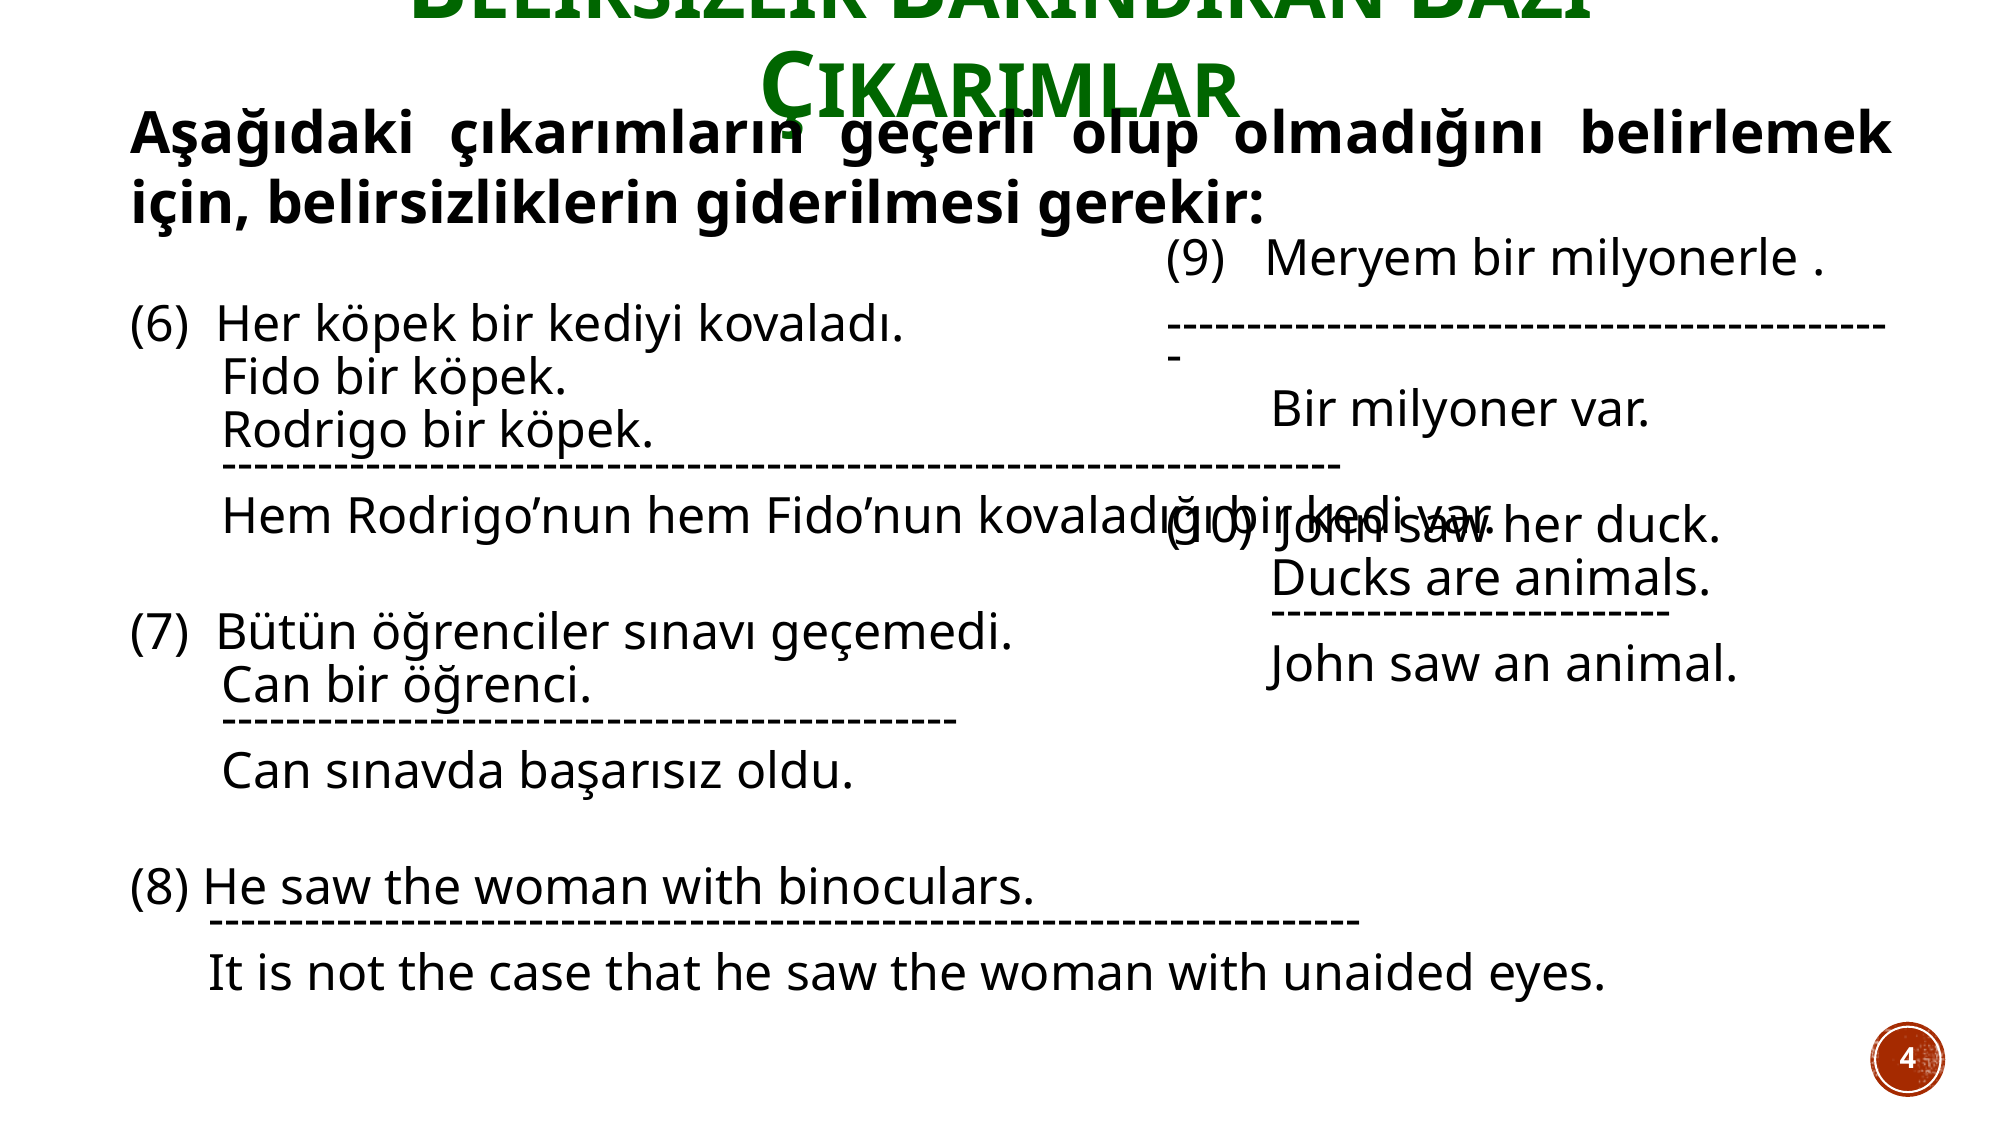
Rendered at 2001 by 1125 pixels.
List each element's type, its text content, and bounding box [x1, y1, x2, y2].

text_box (9) Meryem bir milyonerle . ---------------------------------------------- Bir milyoner var. (10) John saw her duck. Ducks are animals. ------------------------- John saw an animal. [1152, 224, 1908, 699]
text_box Aşağıdaki çıkarımların geçerli olup olmadığını belirlemek için, belirsizliklerin giderilmesi gerekir: (6) Her köpek bir kediyi kovaladı. Fido bir köpek. Rodrigo bir köpek. ---------------------------------------------------------------------- Hem Rodrigo’nun hem Fido’nun kovaladığı bir kedi var. (7) Bütün öğrenciler sınavı geçemedi. Can bir öğrenci. ---------------------------------------------- Can sınavda başarısız oldu. (8) He saw the woman with binoculars. ------------------------------------------------------------------------ It is not the case that he saw the woman with unaided eyes. [115, 88, 1908, 1008]
title Belirsizlik barındıran bazı çıkarımlar [174, 0, 1825, 76]
slide_number 4 [1855, 1028, 1961, 1089]
